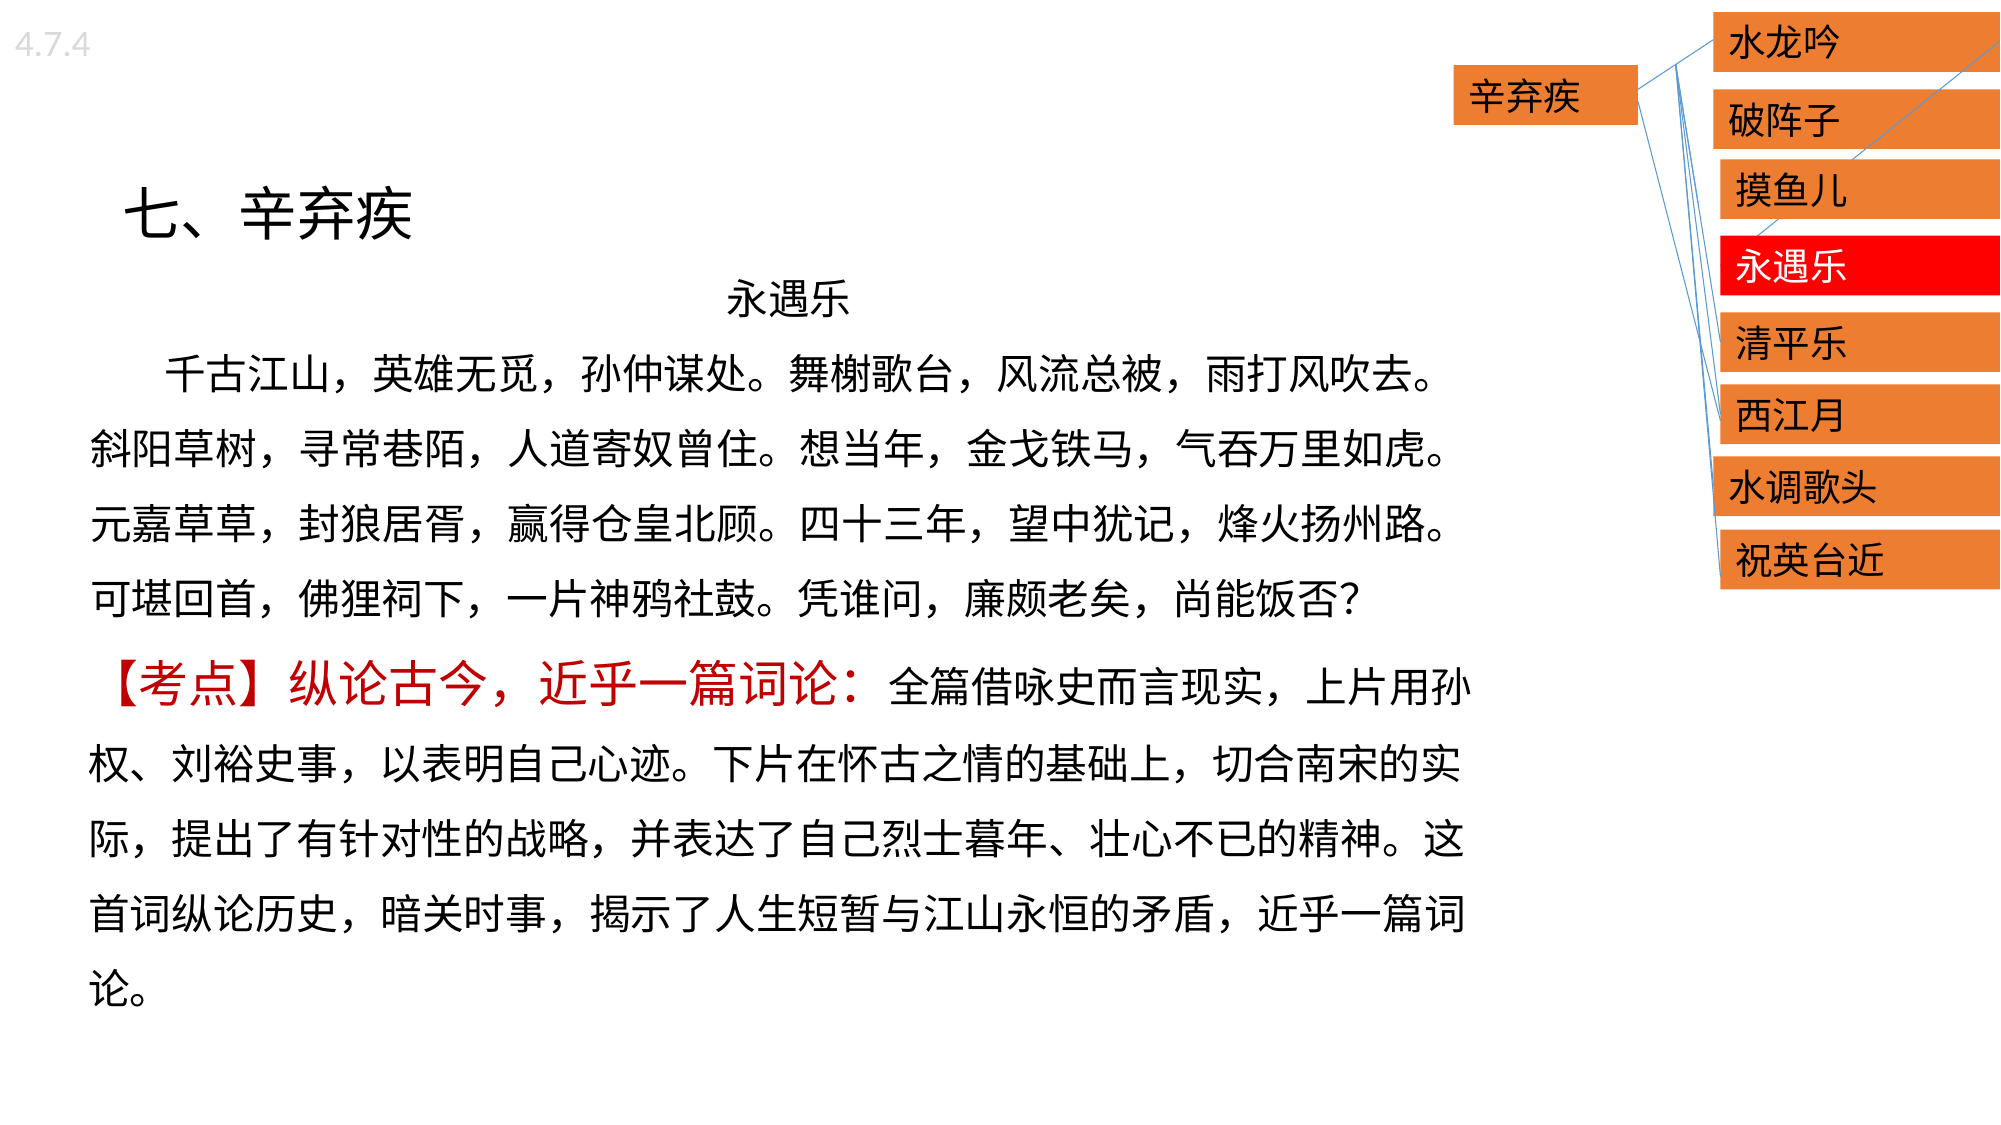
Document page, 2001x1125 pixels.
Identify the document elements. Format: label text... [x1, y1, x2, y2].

text_box 辛弃疾 [1453, 65, 1638, 125]
text_box 永遇乐 [1721, 235, 2000, 296]
text_box 七、辛弃疾 永遇乐 千古江山，英雄无觅，孙仲谋处。舞榭歌台，风流总被，雨打风吹去。斜阳草树，寻常巷陌，人道寄奴曾住。想当年，金戈铁马，气吞万里如虎。 元嘉草草，封狼居胥，赢得仓皇北顾。四十三年，望中犹记，烽火扬州路。 可堪回首，佛狸祠下，一片神鸦社鼓。凭谁问，廉颇老矣，尚能饭否？ 【考点】纵论古今，近乎一篇词论：全篇借咏史而言现实，上片用孙权、刘裕史事，以表明自己心迹。下片在怀古之情的基础上，切合南宋的实际，提出了有针对性的战略，并表达了自己烈士暮年、壮心不已的精神。这首词纵论历史，暗关时事，揭示了人生短暂与江山永恒的矛盾，近乎一篇词论。 [88, 142, 1488, 1013]
text_box 摸鱼儿 [1721, 159, 2000, 219]
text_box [1637, 39, 1714, 90]
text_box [1637, 95, 1721, 577]
text_box 4.7.4 [0, 12, 117, 72]
text_box 西江月 [1721, 384, 2000, 445]
text_box 水调歌头 [1721, 456, 2000, 517]
text_box 水龙吟 [1713, 12, 2000, 72]
text_box 破阵子 [1713, 89, 1938, 149]
text_box 祝英台近 [1720, 529, 2000, 590]
text_box 清平乐 [1721, 312, 2000, 372]
text_box 破阵子 [1868, 89, 2000, 149]
